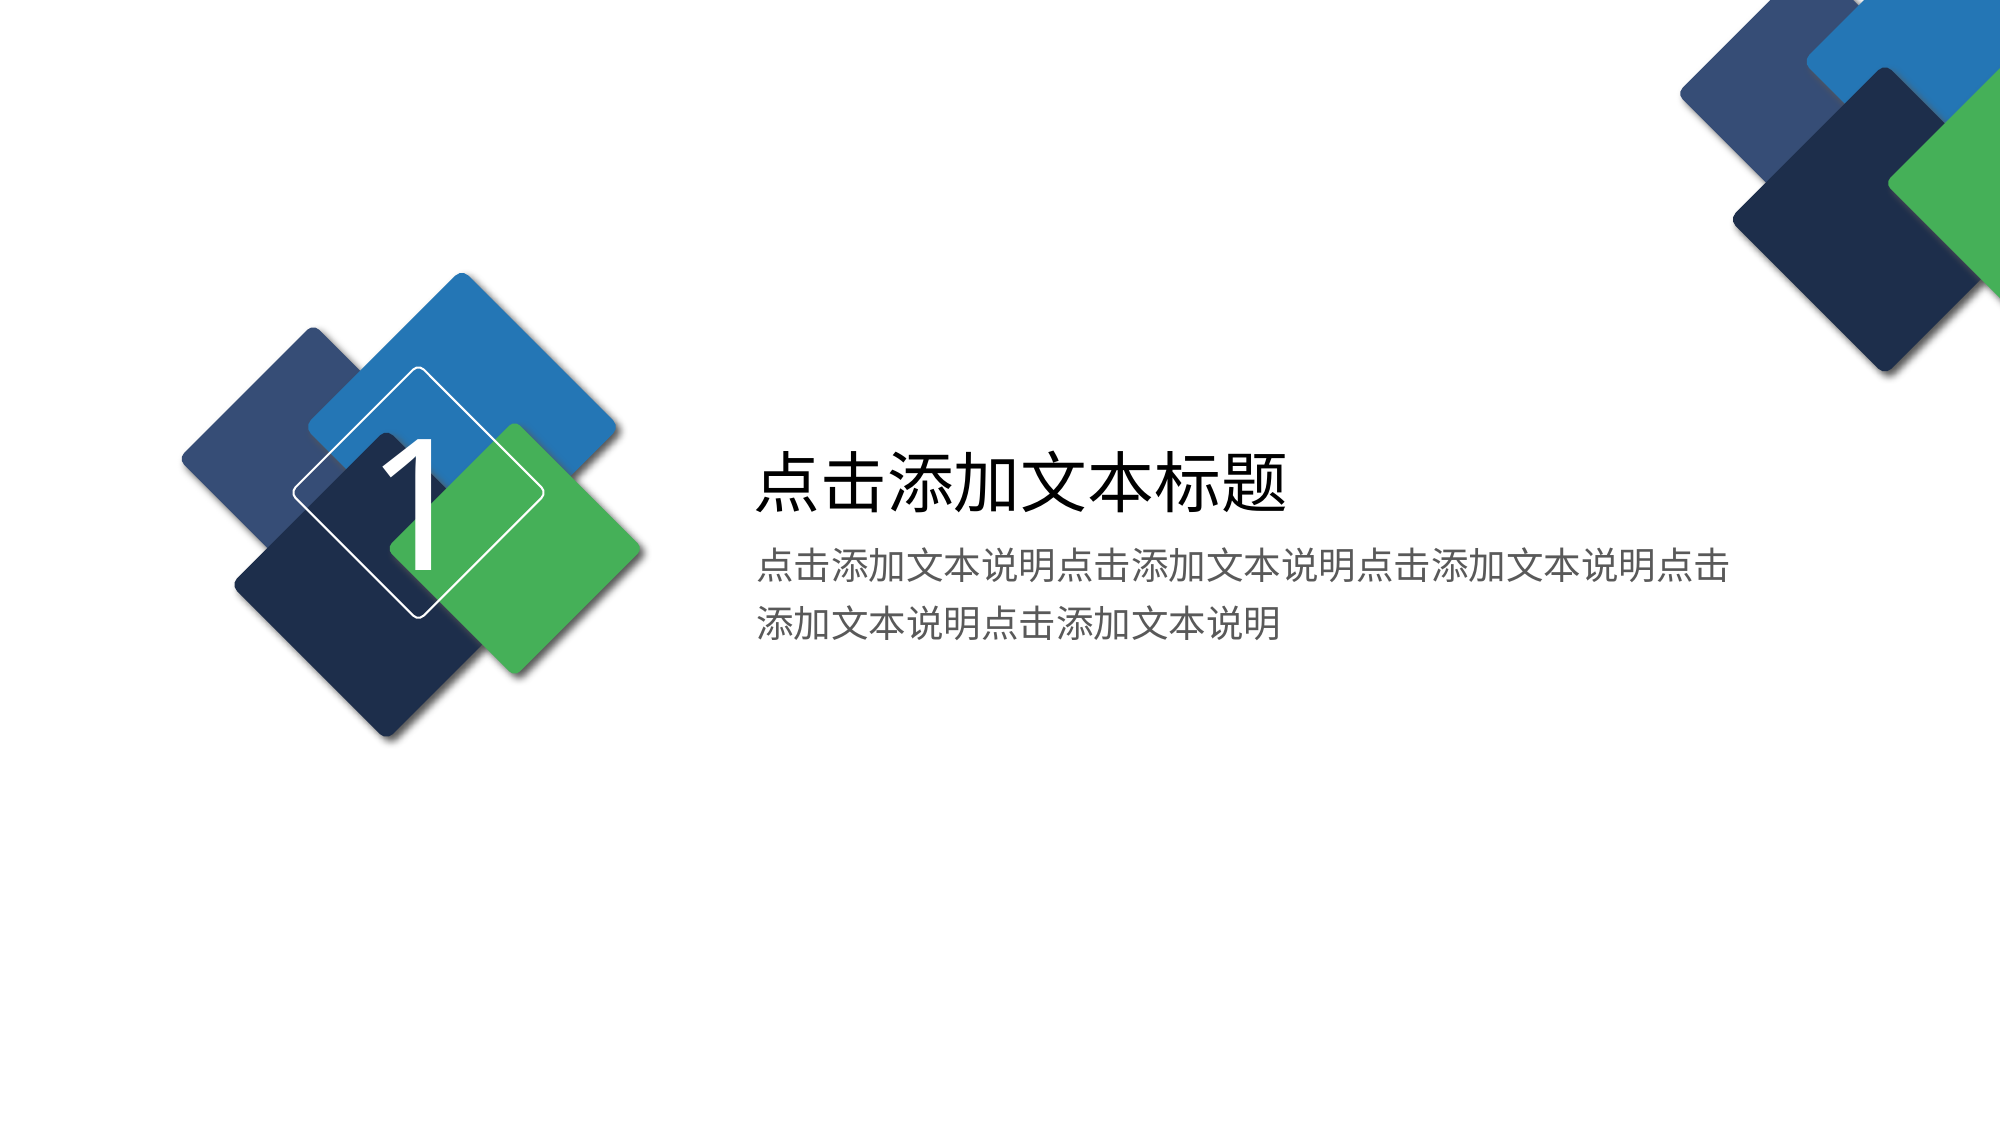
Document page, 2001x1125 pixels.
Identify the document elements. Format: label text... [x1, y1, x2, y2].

text_box 点击添加文本说明点击添加文本说明点击添加文本说明点击添加文本说明点击添加文本说明 [741, 520, 1770, 653]
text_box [1716, 0, 2000, 330]
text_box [217, 315, 606, 695]
text_box 点击添加文本标题 [739, 433, 1431, 529]
